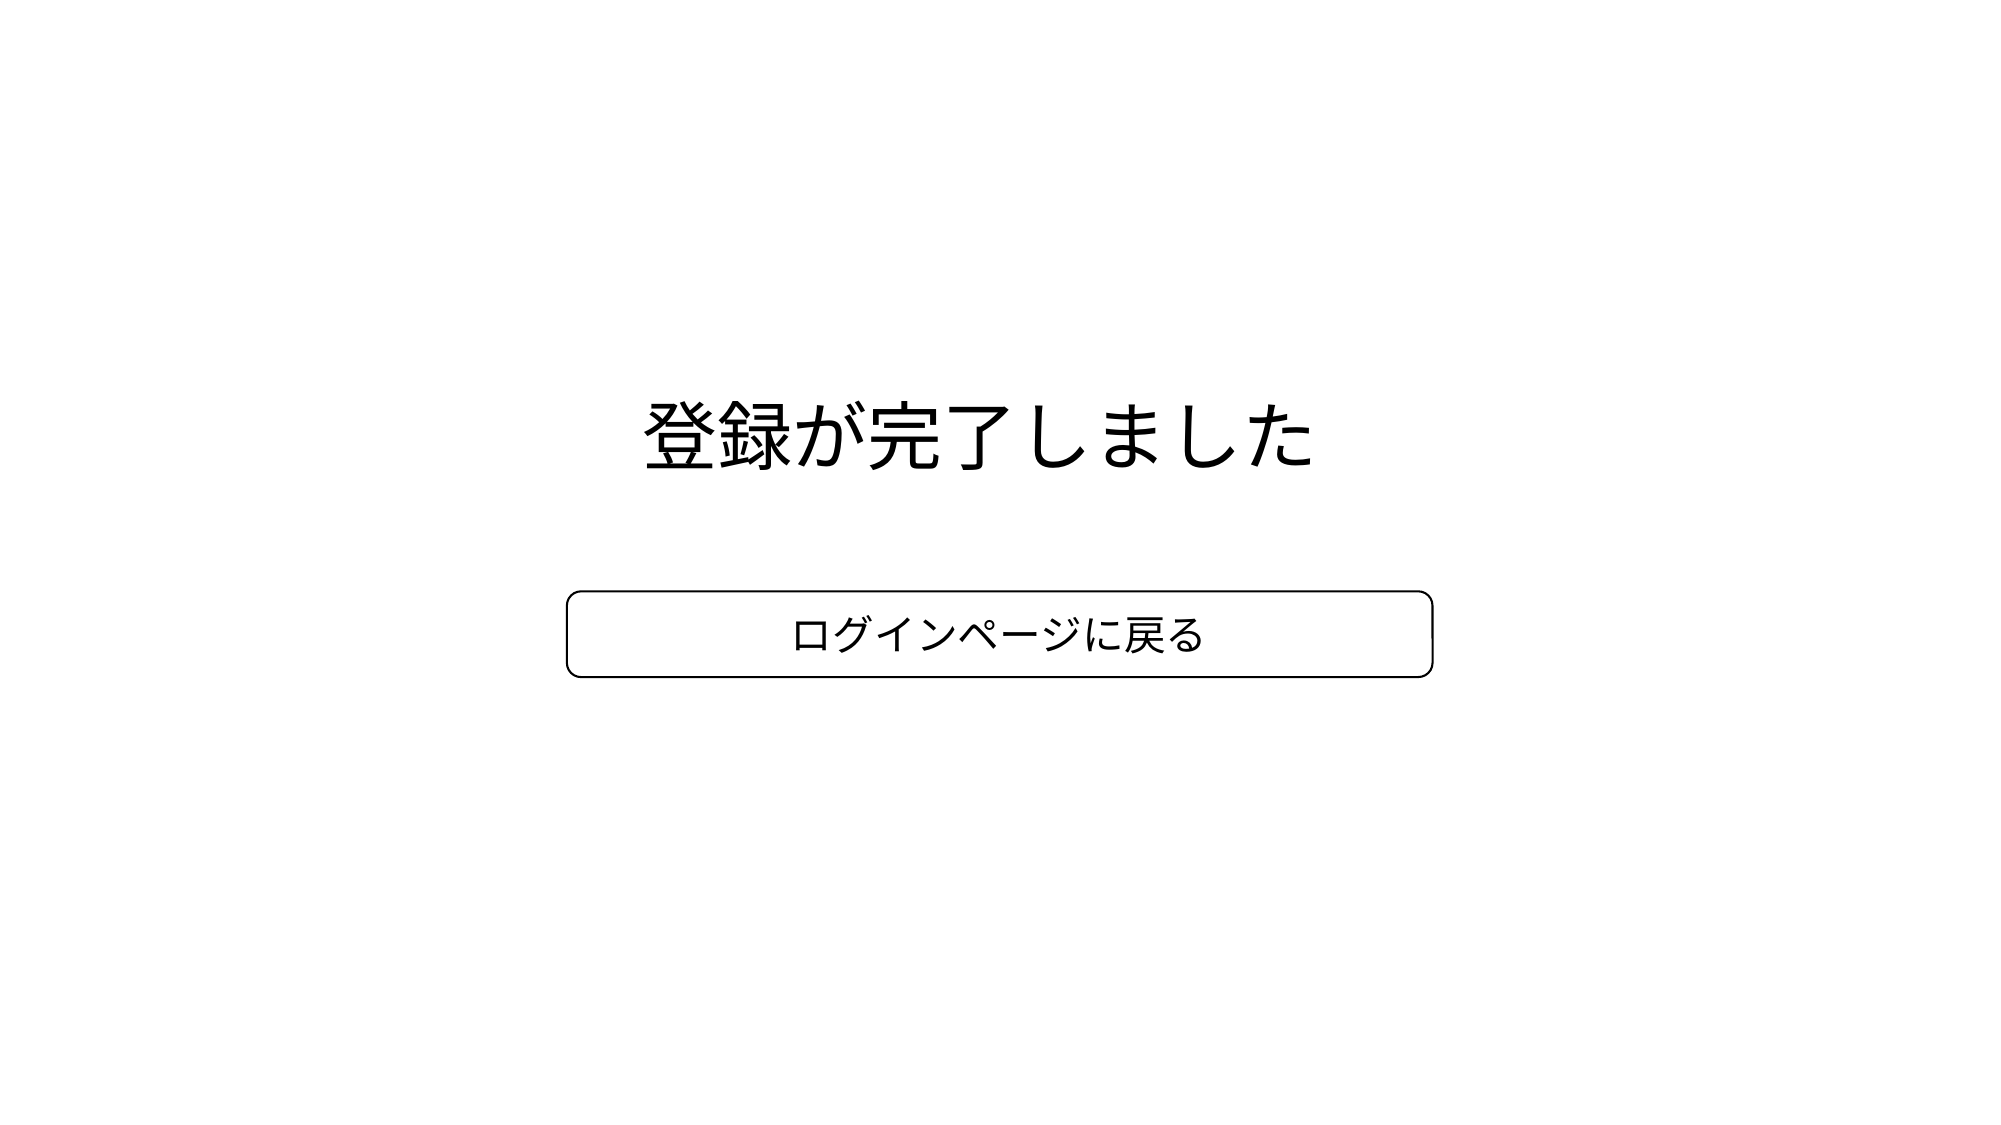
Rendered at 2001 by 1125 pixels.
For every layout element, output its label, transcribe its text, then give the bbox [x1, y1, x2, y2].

text_box ログインページに戻る [776, 601, 1224, 667]
text_box [565, 590, 1434, 679]
text_box 登録が完了しました [627, 382, 1388, 488]
